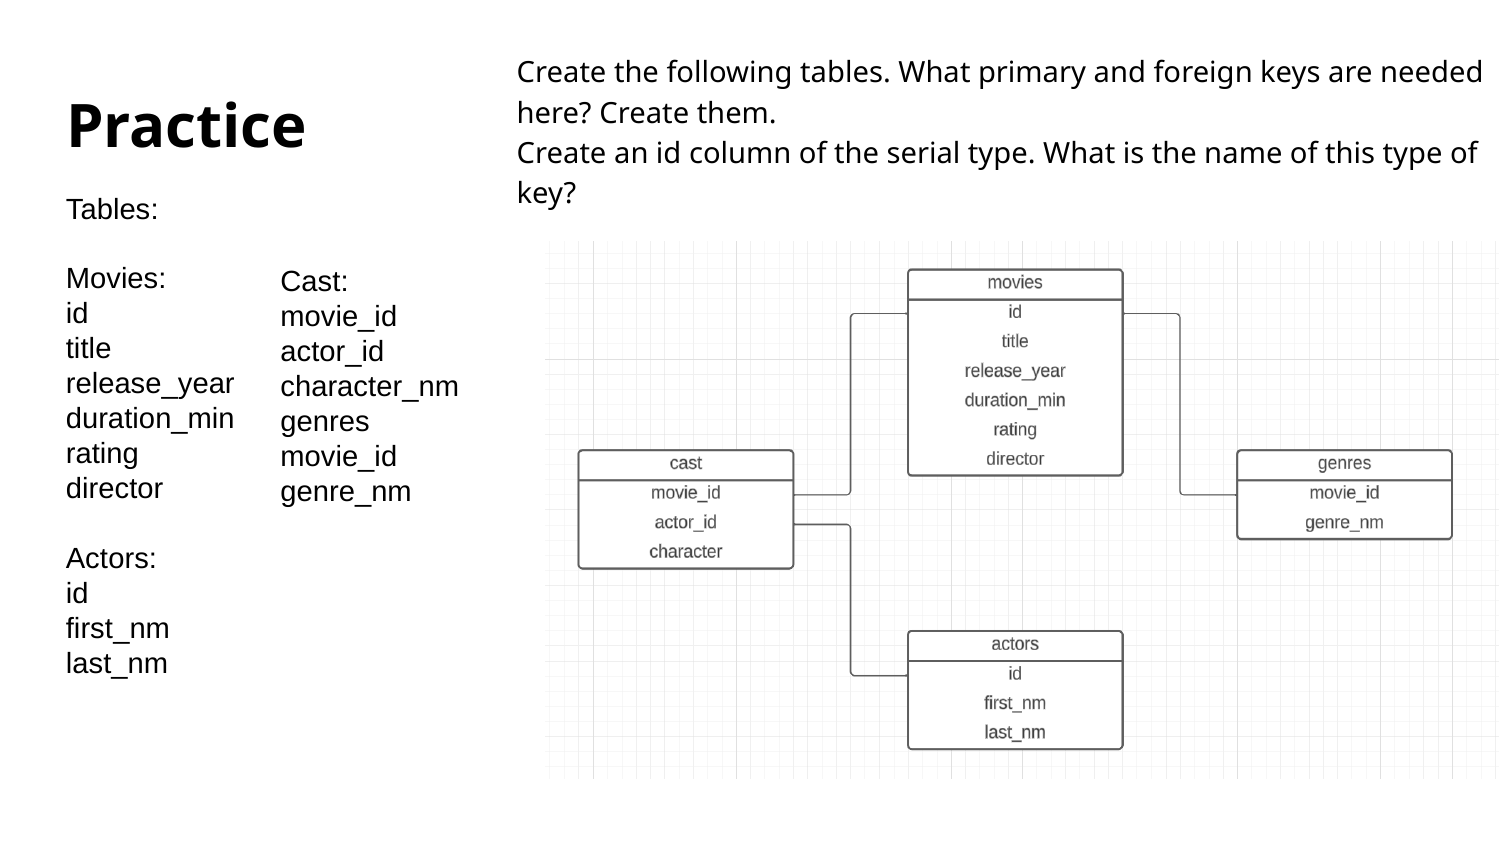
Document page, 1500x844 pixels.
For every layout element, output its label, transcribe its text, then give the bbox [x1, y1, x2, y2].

list Create the following tables. What primary and foreign keys are needed here? Create them. Create an id column of the serial type. What is the name of this type of key? [426, 33, 1500, 183]
picture [544, 240, 1500, 779]
text_box Cast: movie_id actor_id character_nm genres movie_id genre_nm [265, 254, 514, 515]
title Practice [51, 72, 426, 176]
text_box Tables: Movies: id title release_year duration_min rating director Actors: id first_nm last_nm [51, 182, 802, 687]
